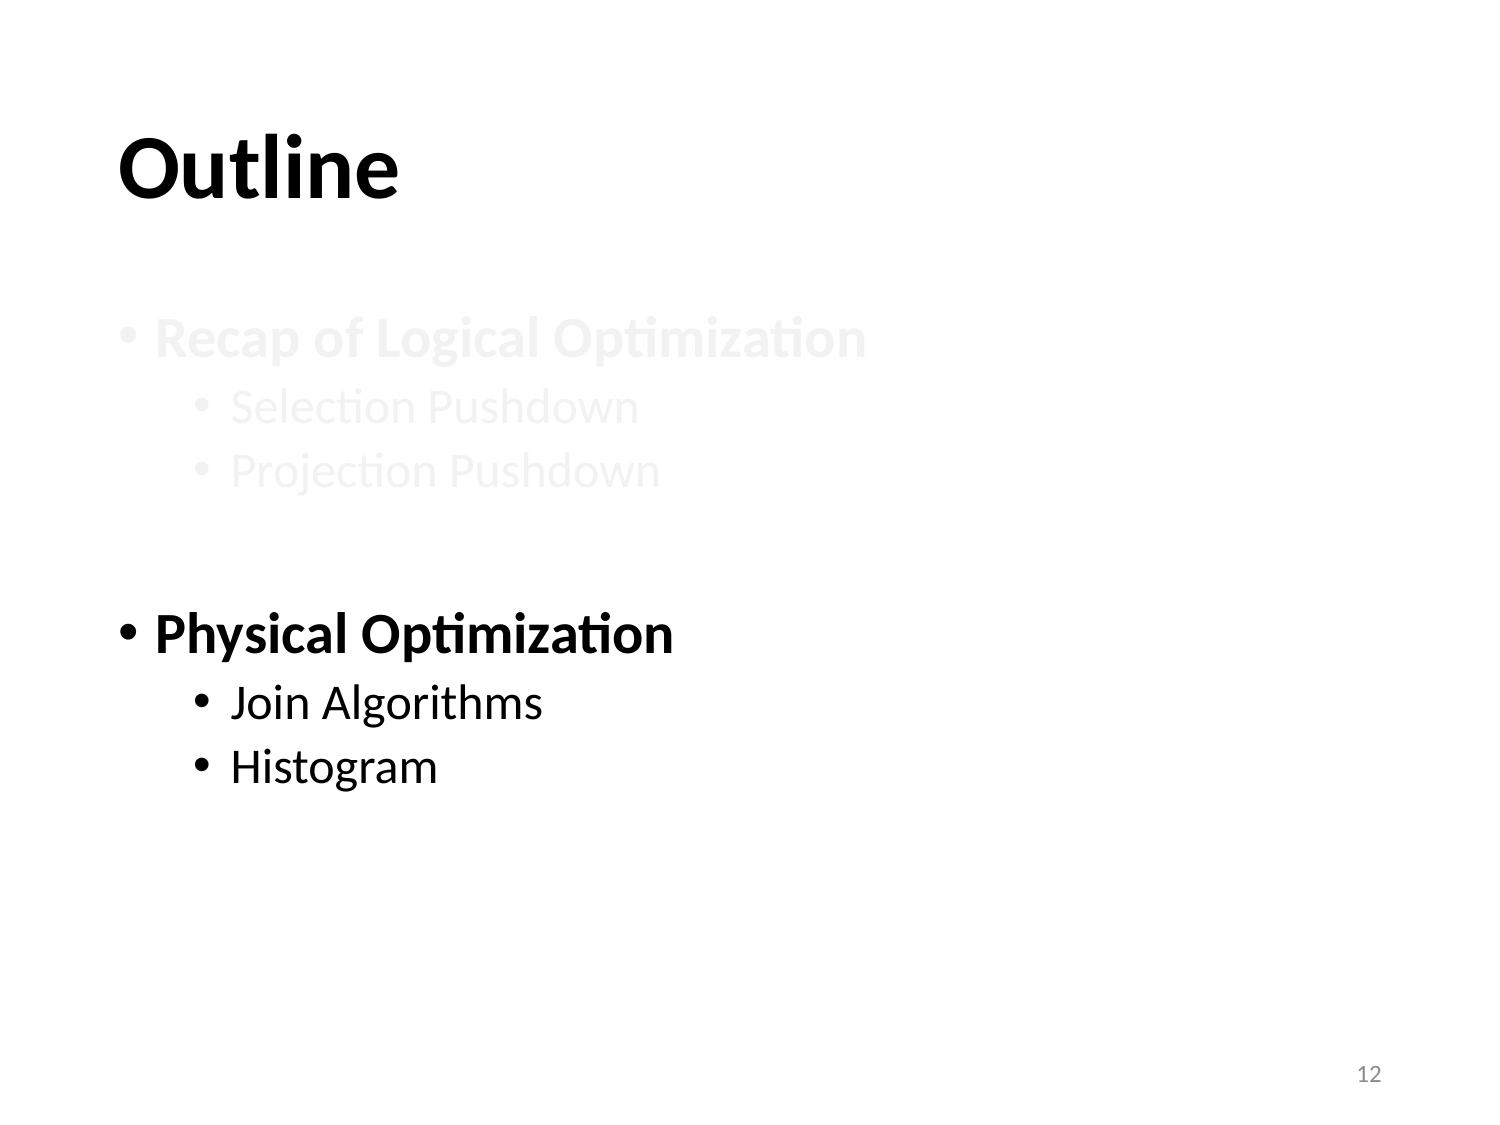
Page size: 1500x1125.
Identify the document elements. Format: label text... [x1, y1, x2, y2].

list Recap of Logical Optimization Selection Pushdown Projection Pushdown Physical Optimization Join Algorithms Histogram [103, 299, 1397, 1014]
title Outline [103, 59, 1397, 278]
slide_number 12 [1059, 1042, 1397, 1103]
